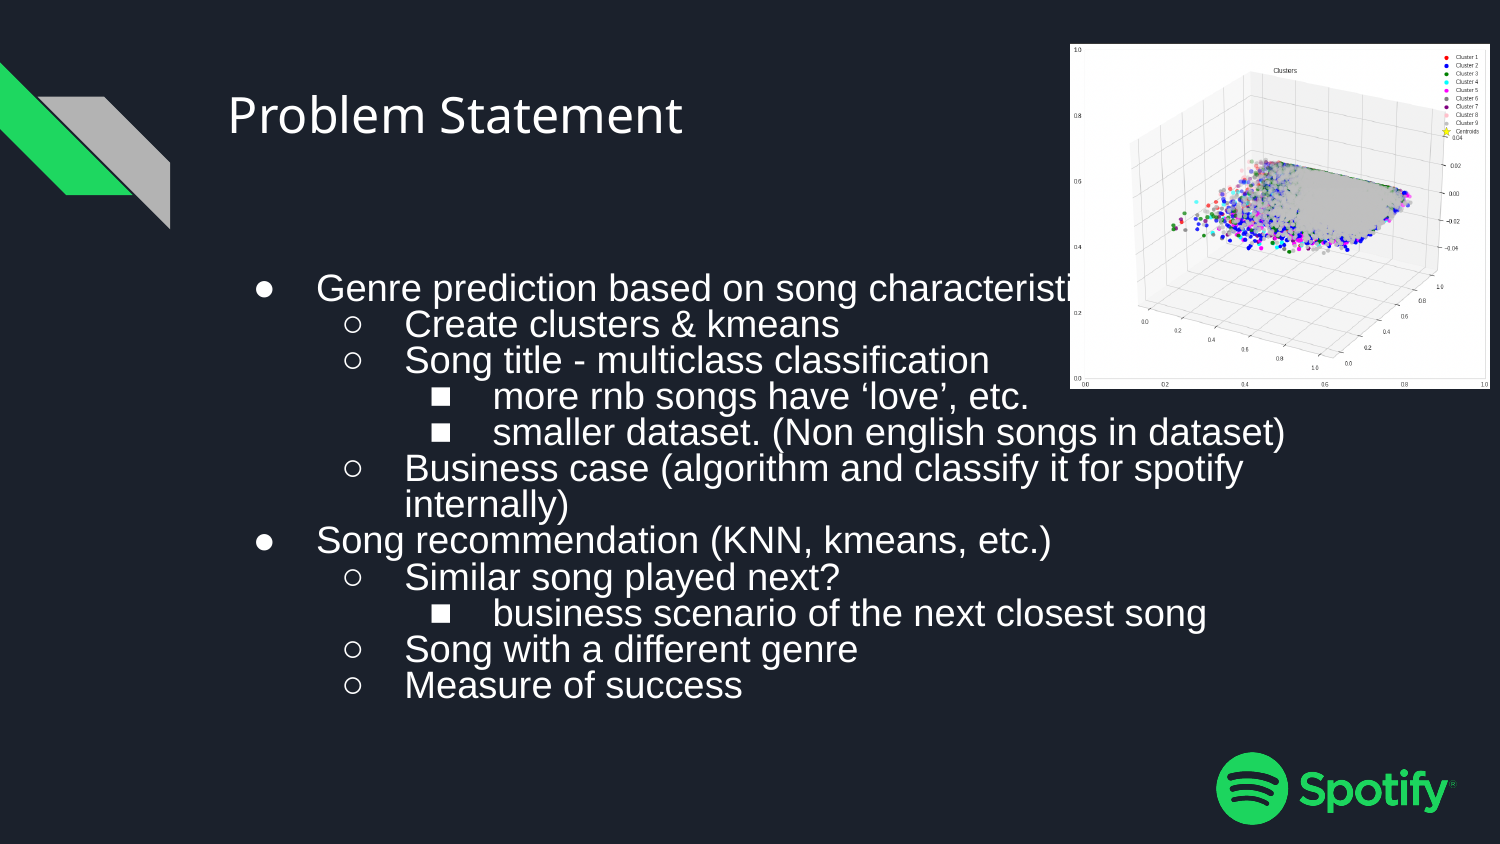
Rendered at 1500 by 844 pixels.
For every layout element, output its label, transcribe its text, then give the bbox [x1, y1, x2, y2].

picture [1070, 43, 1490, 390]
list Genre prediction based on song characteristics Create clusters & kmeans Song title - multiclass classification more rnb songs have ‘love’, etc. smaller dataset. (Non english songs in dataset) Business case (algorithm and classify it for spotify internally) Song recommendation (KNN, kmeans, etc.) Similar song played next? business scenario of the next closest song Song with a different genre Measure of success [212, 257, 1368, 753]
picture [1215, 752, 1457, 825]
title Problem Statement [212, 64, 1065, 215]
